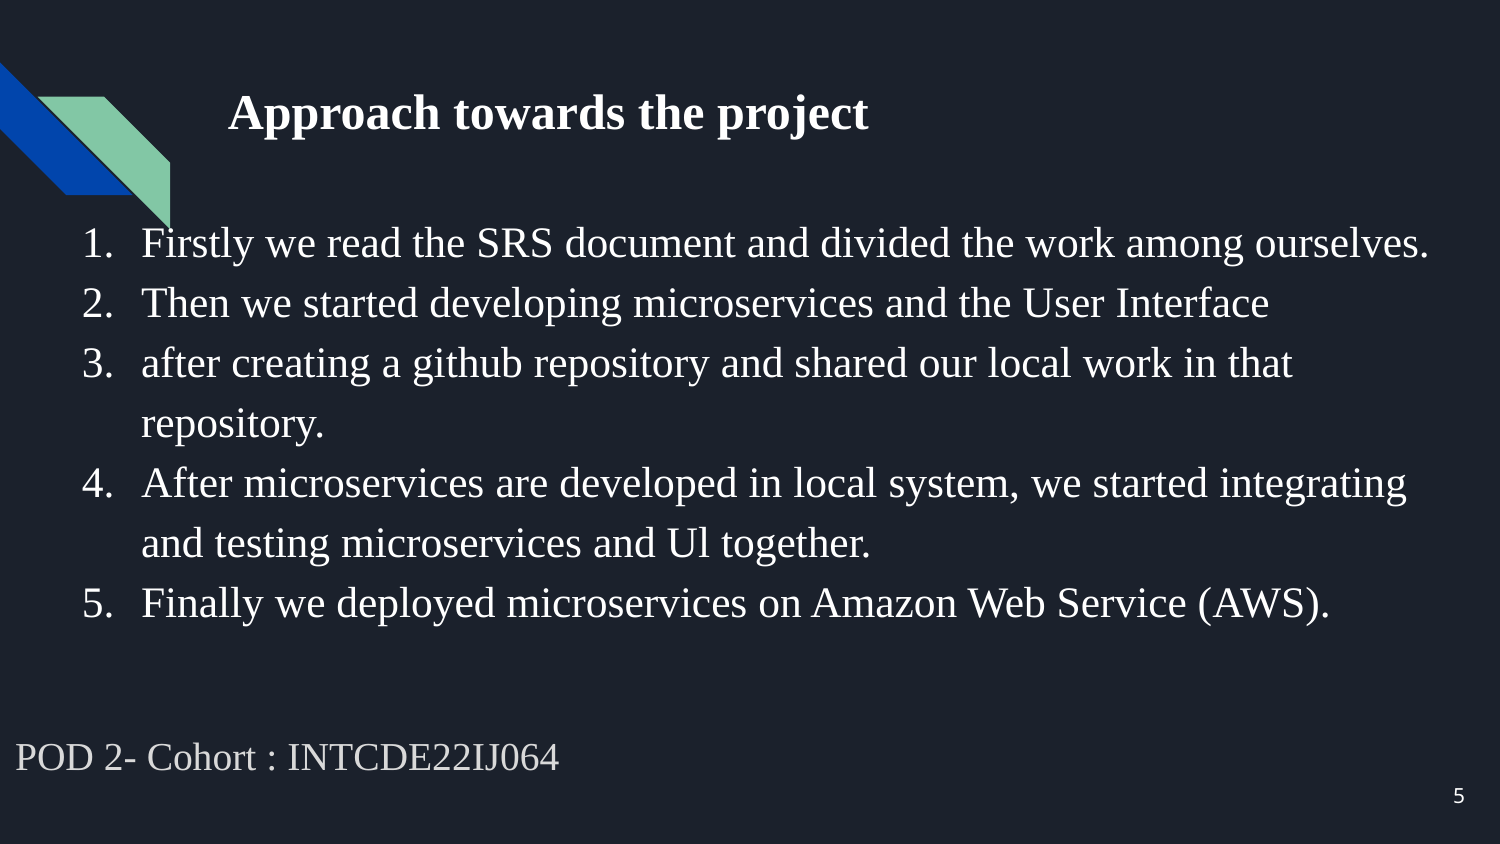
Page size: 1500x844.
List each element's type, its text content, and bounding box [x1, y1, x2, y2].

slide_number 5 [1389, 794, 1480, 830]
title Approach towards the project [212, 64, 1368, 191]
list Firstly we read the SRS document and divided the work among ourselves. Then we started developing microservices and the User Interface after creating a github repository and shared our local work in that repository. After microservices are developed in local system, we started integrating and testing microservices and Ul together. Finally we deployed microservices on Amazon Web Service (AWS). [51, 191, 1449, 716]
text_box POD 2- Cohort : INTCDE22IJ064 [0, 716, 1500, 794]
